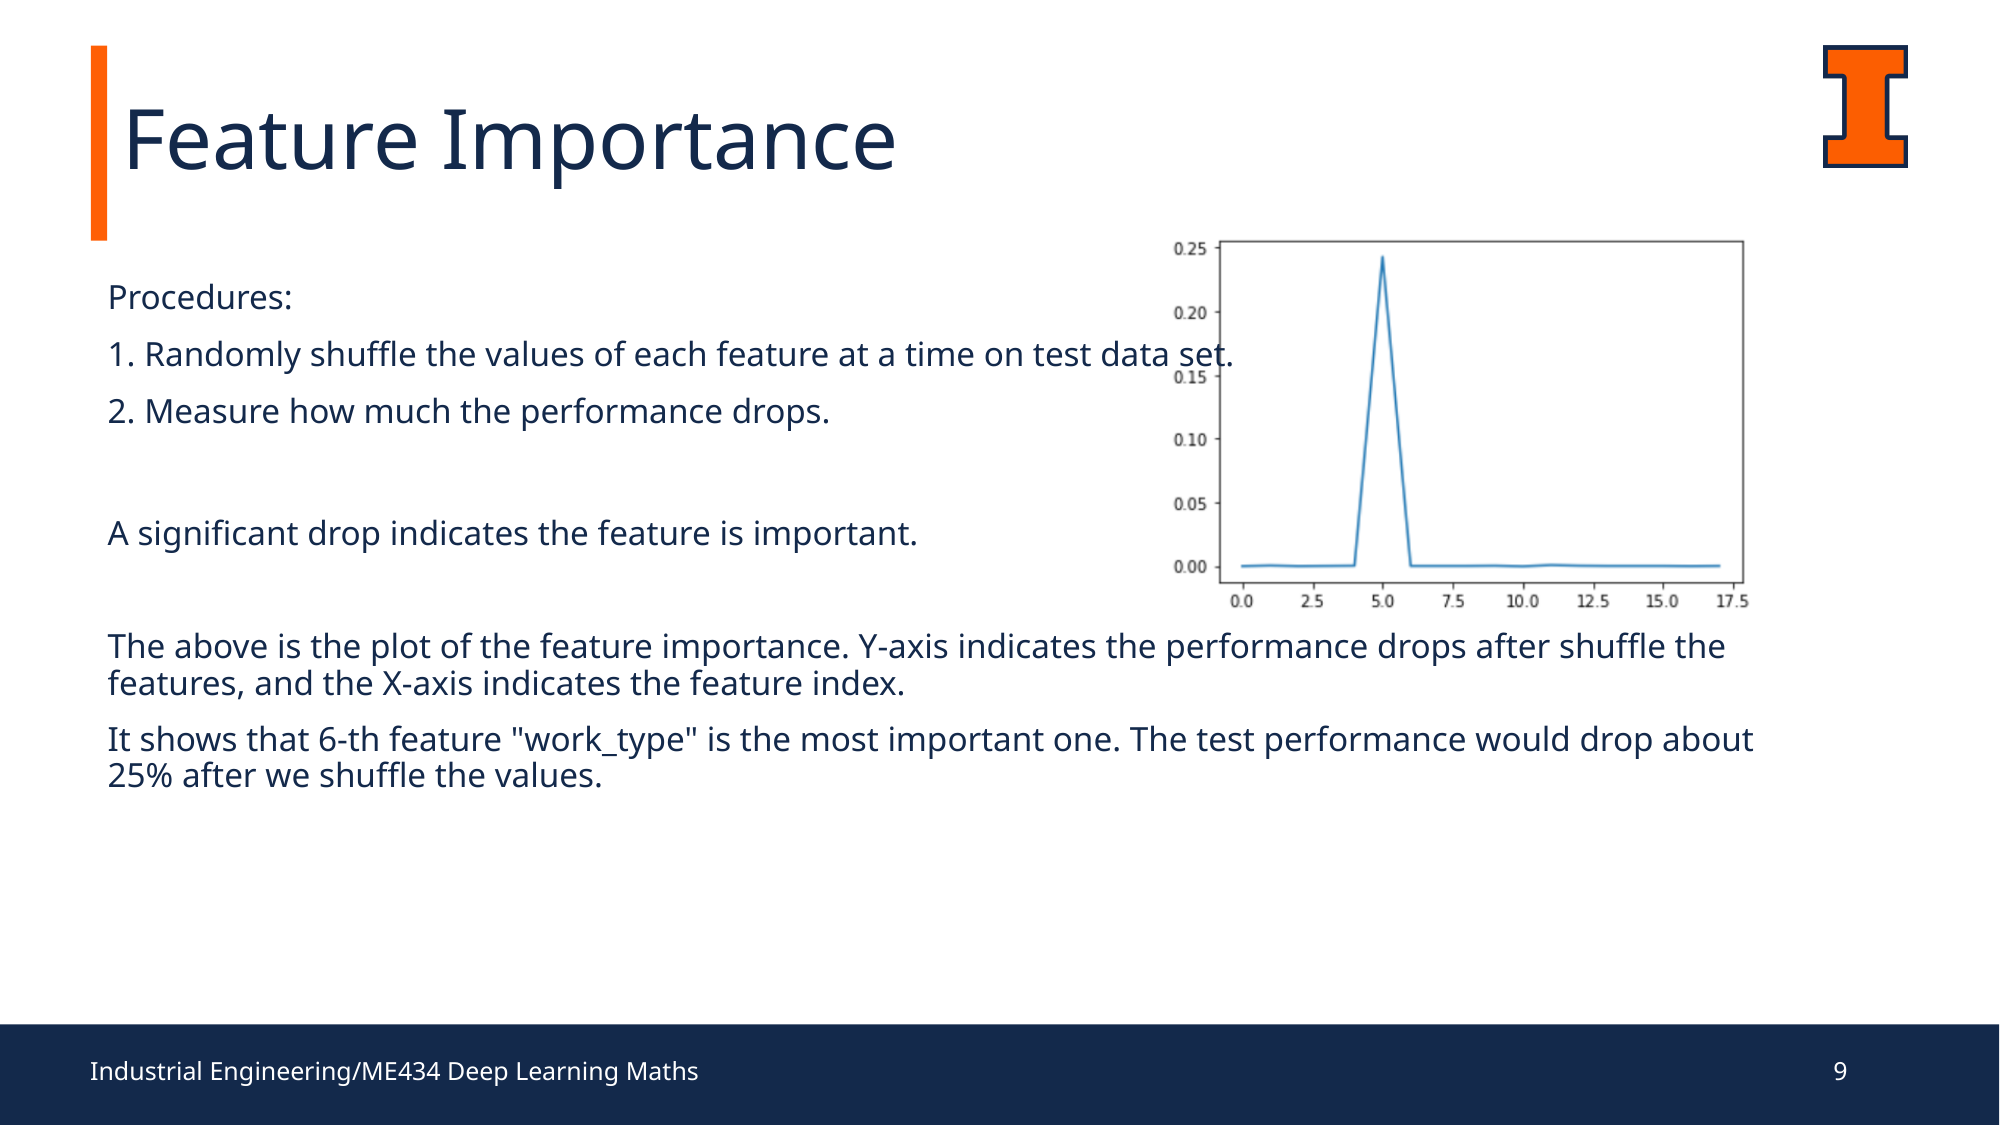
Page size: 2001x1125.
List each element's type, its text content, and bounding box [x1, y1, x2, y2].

title Feature Importance [107, 45, 1809, 241]
picture [1156, 223, 1780, 626]
list Industrial Engineering/ME434 Deep Learning Maths [75, 1042, 1412, 1103]
slide_number 9 [1412, 1042, 1863, 1103]
list Procedures: 1. Randomly shuffle the values of each feature at a time on test data set. 2. Measure how much the performance drops. A significant drop indicates the feature is important. The above is the plot of the feature importance. Y-axis indicates the performance drops after shuffle the features, and the X-axis indicates the feature index. It shows that 6-th feature "work_type" is the most important one. The test performance would drop about 25% after we shuffle the values. [92, 273, 1794, 950]
picture [1823, 45, 1908, 168]
